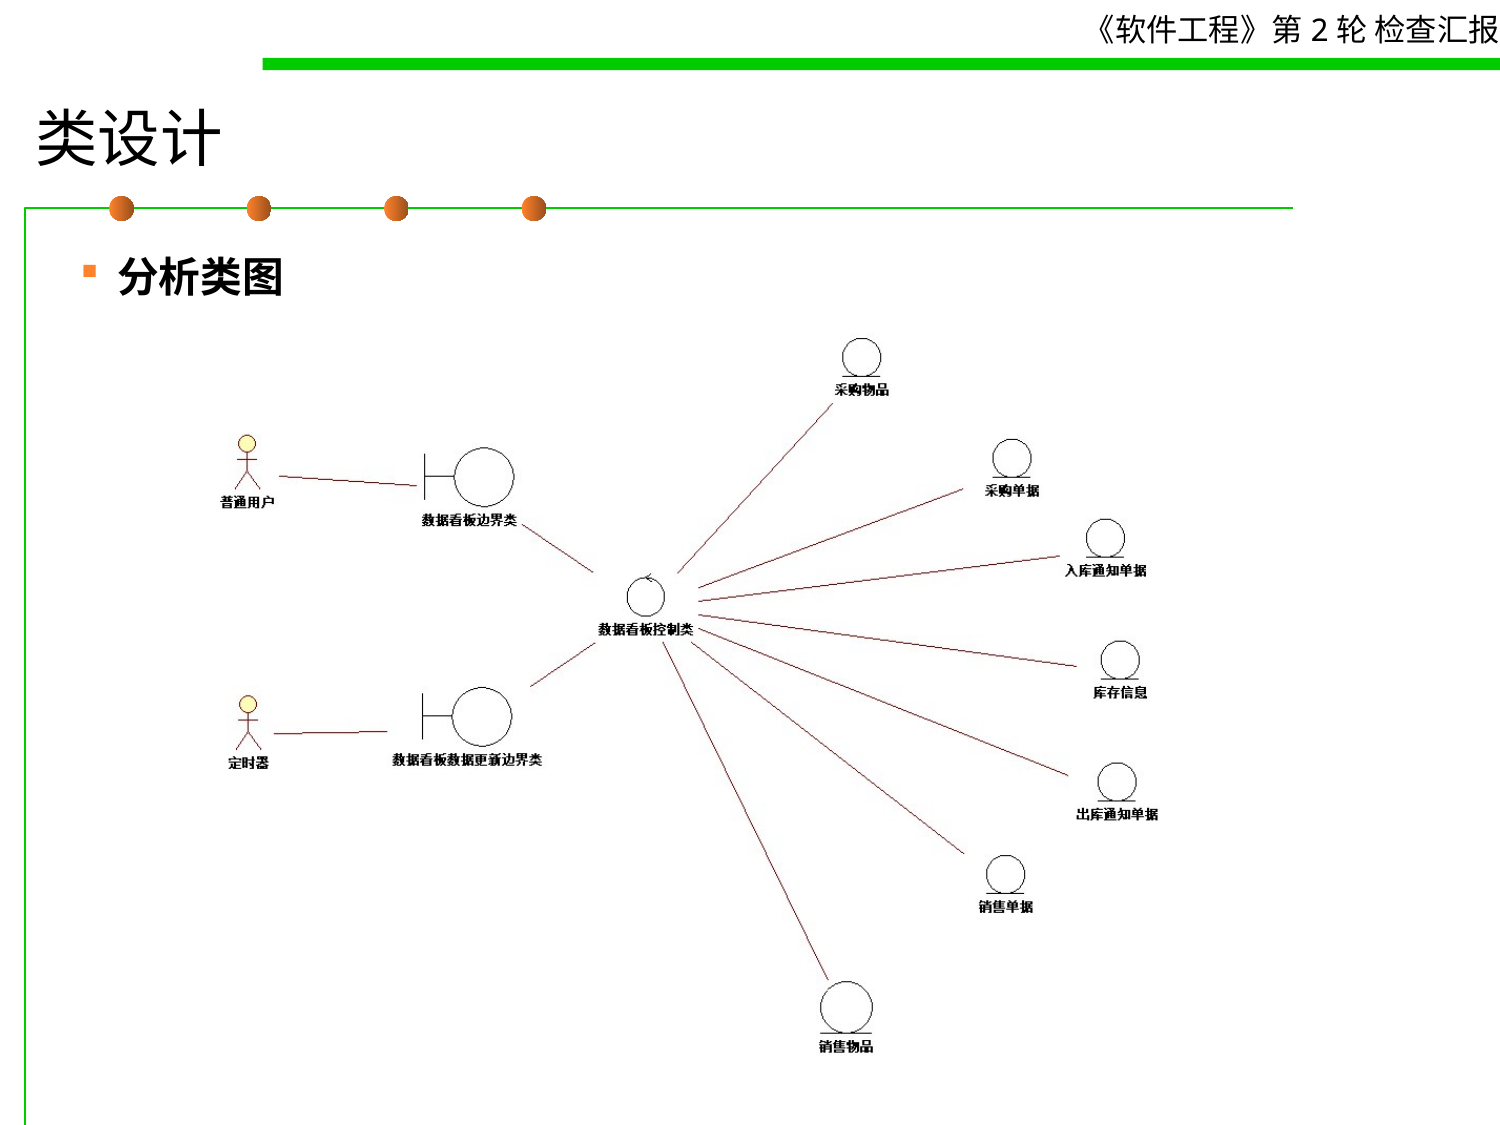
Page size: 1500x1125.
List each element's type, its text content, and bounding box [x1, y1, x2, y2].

picture [194, 316, 1188, 1081]
list 分析类图 [64, 243, 1412, 1083]
title 类设计 [20, 83, 1415, 190]
